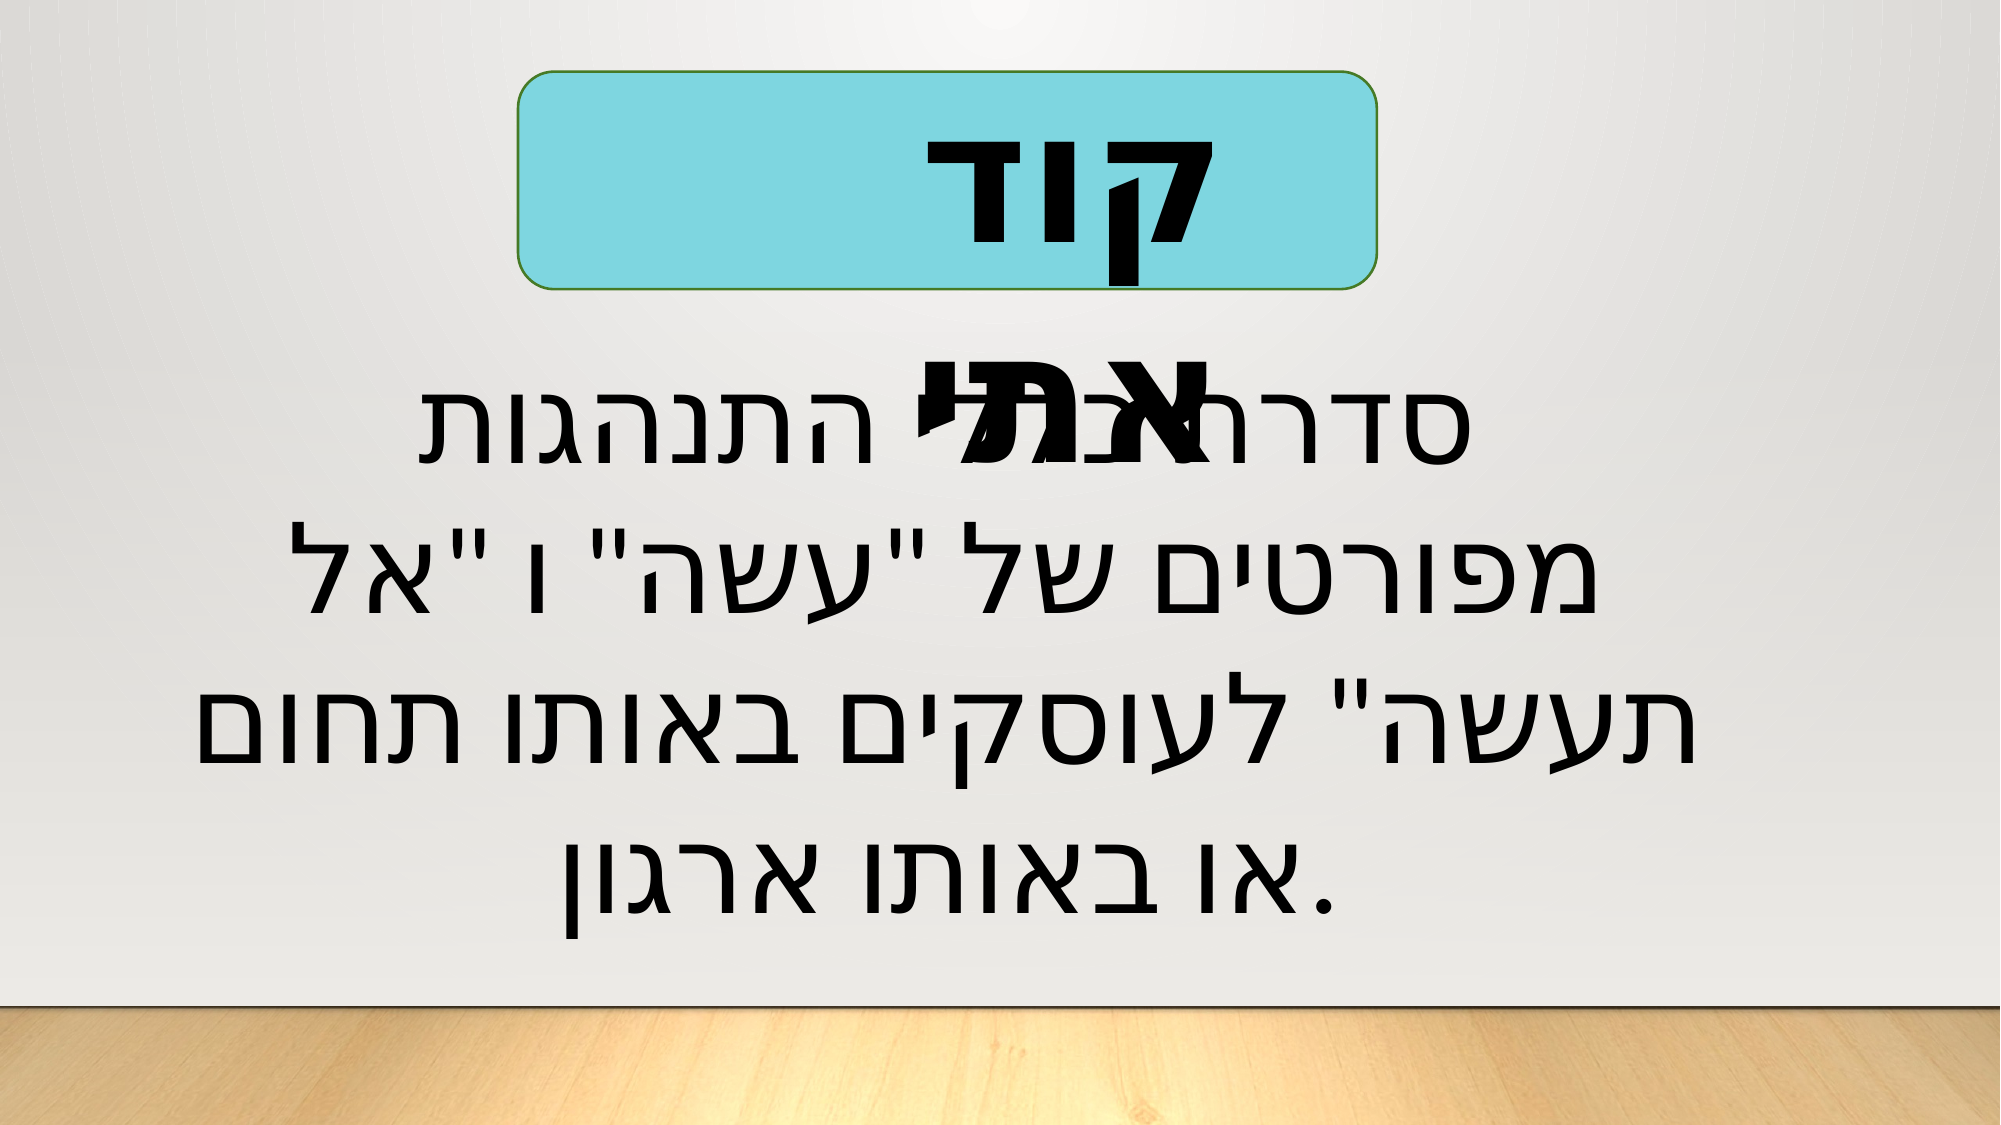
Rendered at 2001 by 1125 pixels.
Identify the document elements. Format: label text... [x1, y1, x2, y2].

picture [0, 1006, 2000, 1125]
text_box סדרת כללי התנהגות מפורטים של "עשה" ו "אל תעשה" לעוסקים באותו תחום או באותו ארגון. [171, 331, 1724, 947]
text_box [1242, 70, 1379, 291]
text_box [516, 70, 653, 291]
text_box קוד אתי [653, 51, 1242, 507]
